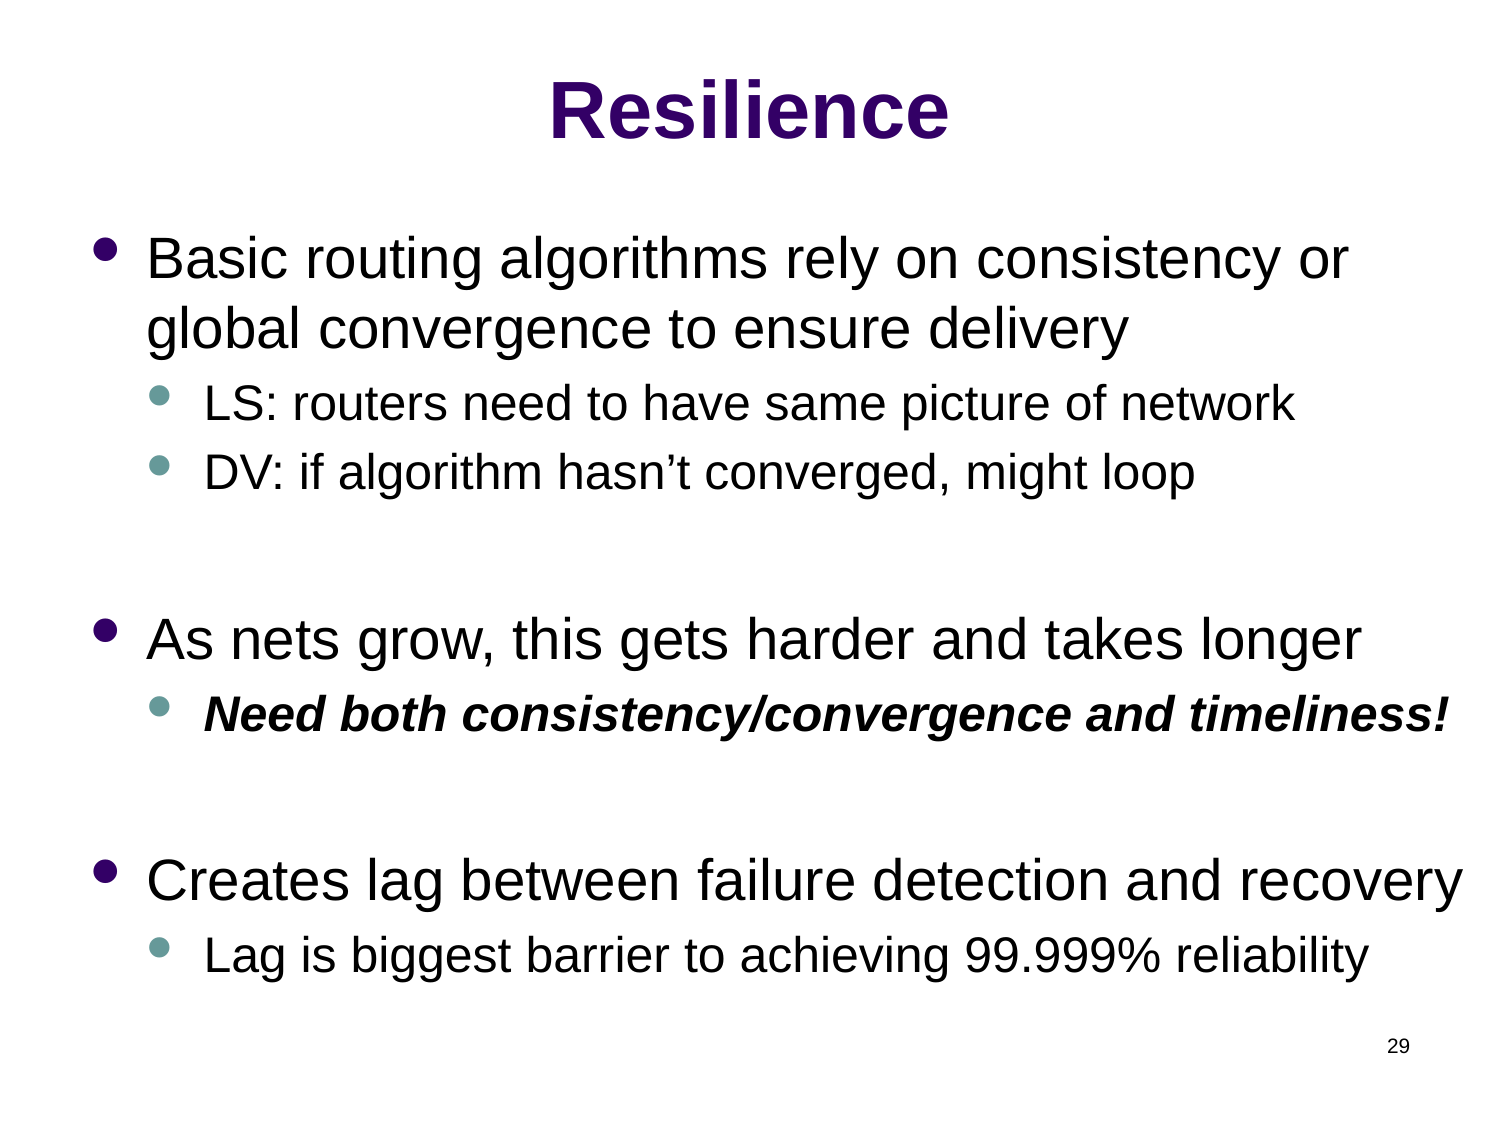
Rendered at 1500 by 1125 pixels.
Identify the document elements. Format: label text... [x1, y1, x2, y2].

title Resilience [0, 20, 1500, 163]
slide_number 29 [1074, 1024, 1426, 1101]
list Basic routing algorithms rely on consistency or global convergence to ensure delivery LS: routers need to have same picture of network DV: if algorithm hasn’t converged, might loop As nets grow, this gets harder and takes longer Need both consistency/convergence and timeliness! Creates lag between failure detection and recovery Lag is biggest barrier to achieving 99.999% reliability [75, 212, 1500, 1006]
